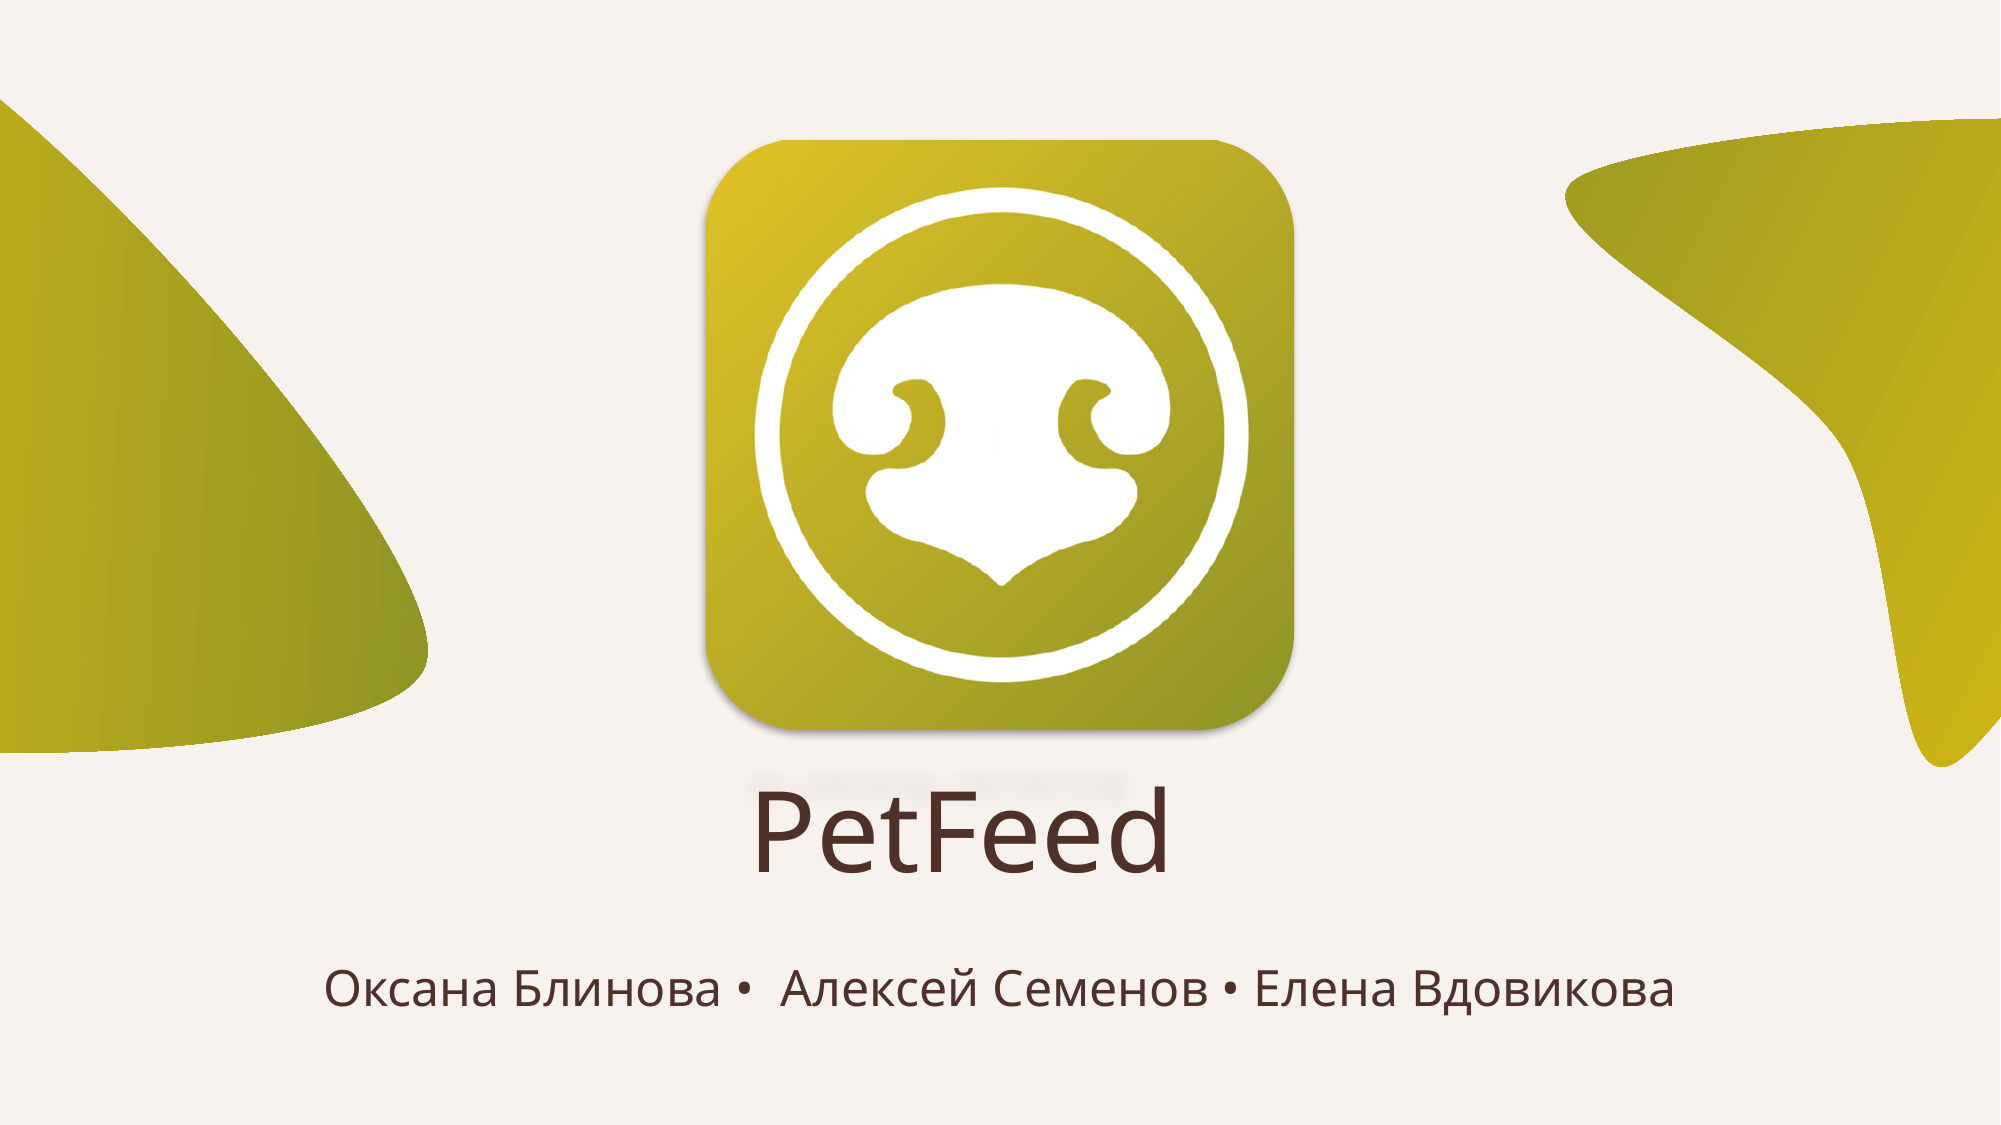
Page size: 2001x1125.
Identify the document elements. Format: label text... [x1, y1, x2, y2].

text_box [1564, 117, 2000, 768]
text_box PetFeed [733, 752, 1267, 903]
text_box Оксана Блинова • Алексей Семенов • Елена Вдовикова [140, 948, 1860, 1024]
text_box [0, 98, 429, 754]
picture [705, 139, 1295, 731]
